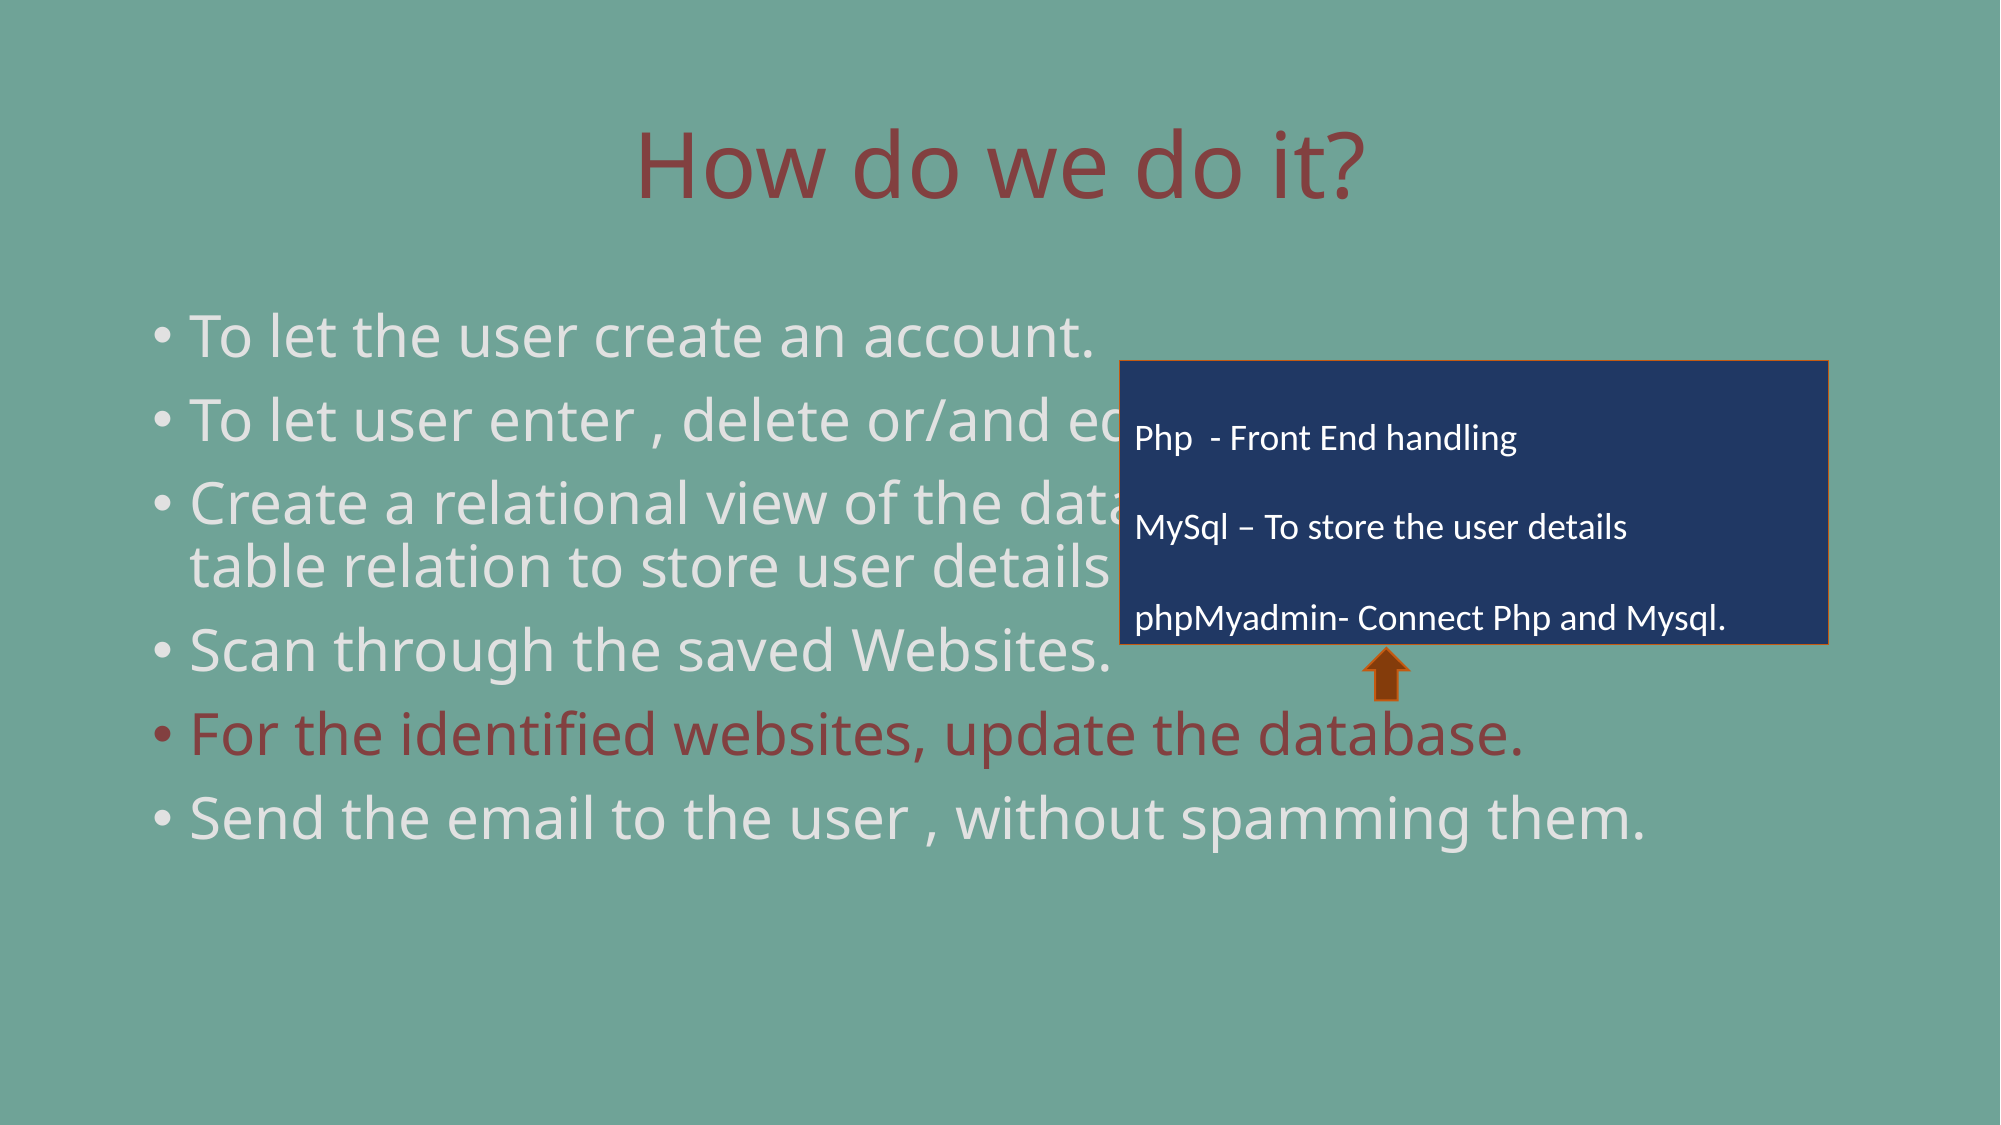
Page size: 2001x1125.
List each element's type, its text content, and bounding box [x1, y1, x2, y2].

title How do we do it? [137, 59, 1863, 278]
text_box Php - Front End handling MySql – To store the user details phpMyadmin- Connect Php and Mysql. [1119, 360, 1829, 645]
text_box [1361, 646, 1412, 702]
list To let the user create an account. To let user enter , delete or/and edit a URL . Create a relational view of the database , with proper key – table relation to store user details and the URL details. Scan through the saved Websites. For the identified websites, update the database. Send the email to the user , without spamming them. [137, 299, 1863, 1014]
